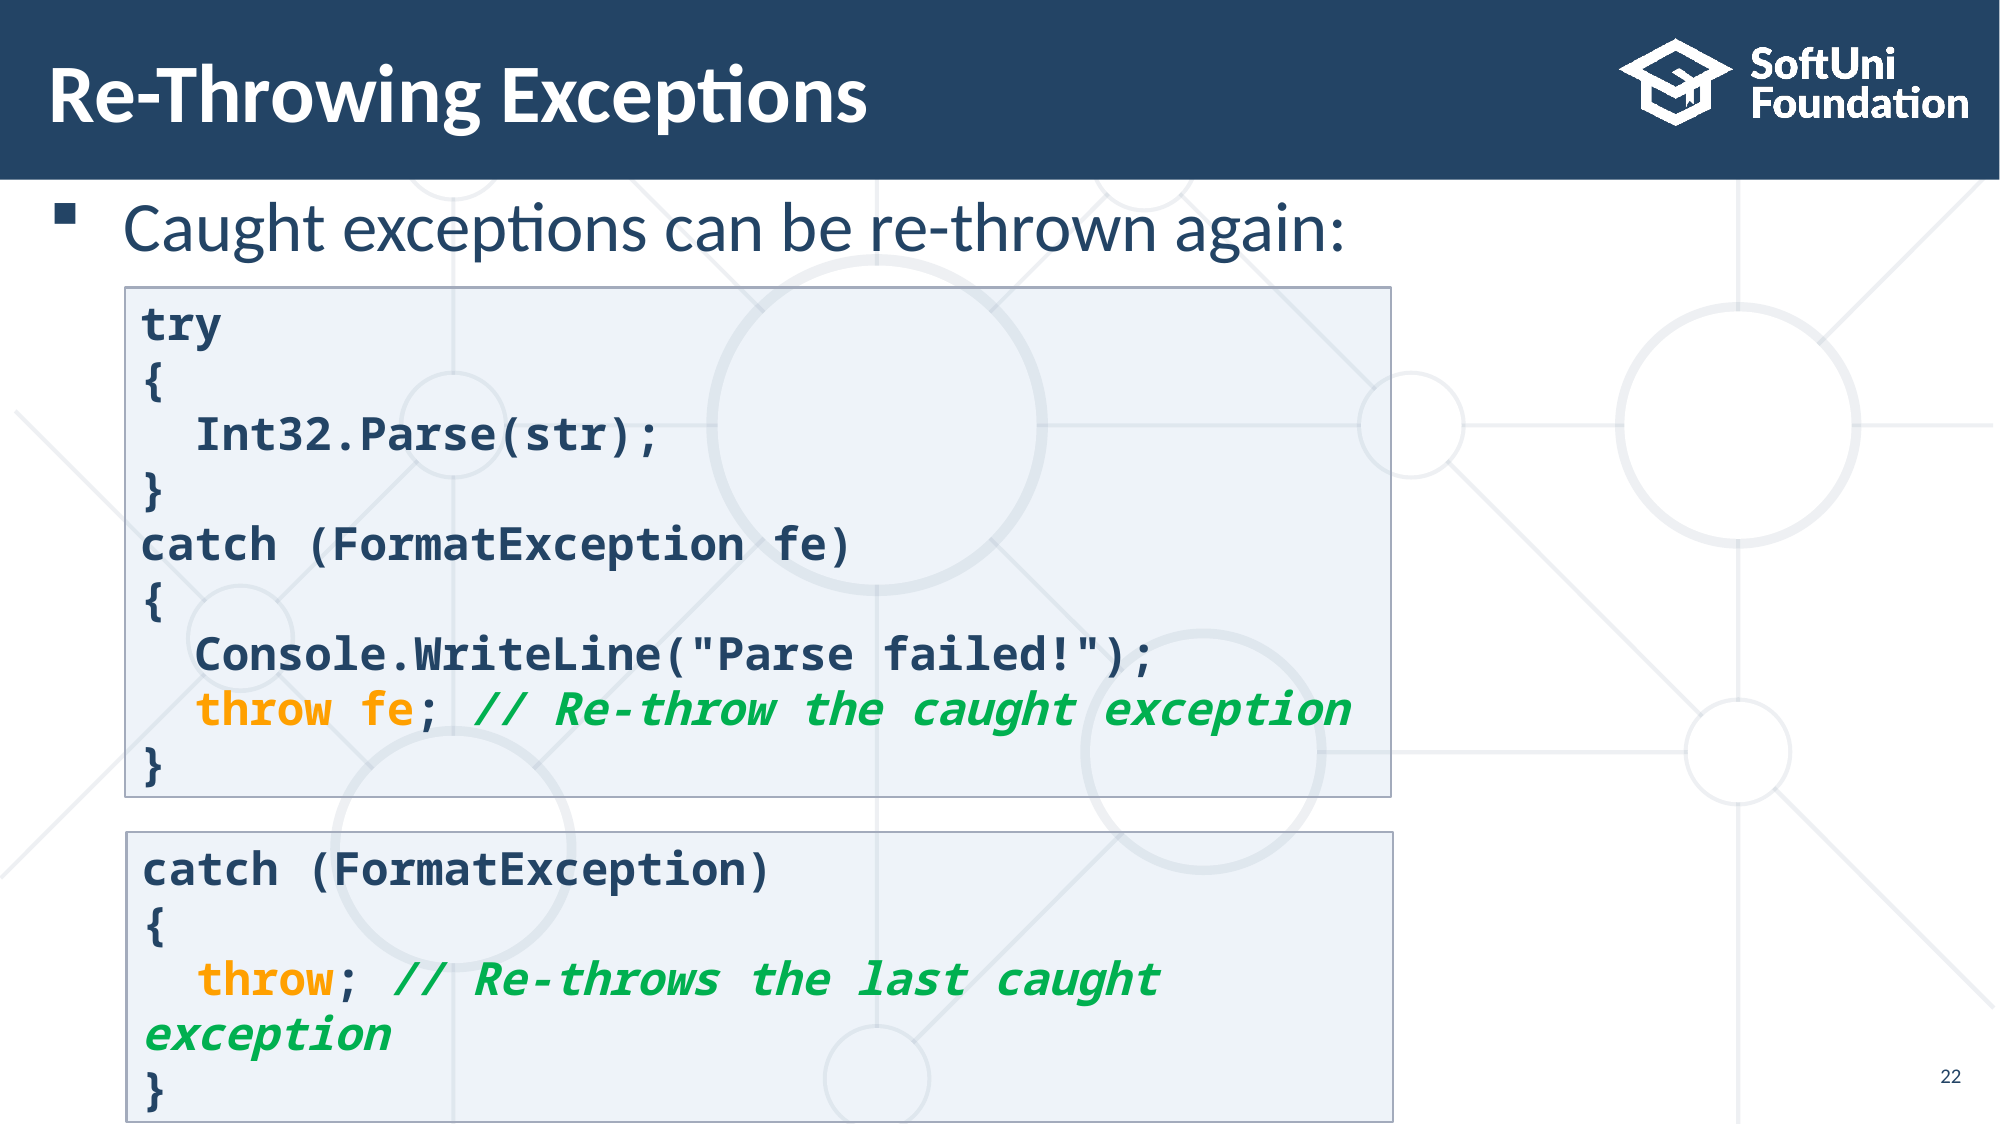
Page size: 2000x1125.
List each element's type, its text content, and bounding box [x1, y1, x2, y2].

slide_number 22 [1896, 1049, 1968, 1101]
text_box try { Int32.Parse(str); } catch (FormatException fe) { Console.WriteLine("Parse failed!"); throw fe; // Re-throw the caught exception } [124, 287, 1392, 798]
text_box catch (FormatException) { throw; // Re-throws the last caught exception } [126, 832, 1394, 1122]
title Re-Throwing Exceptions [31, 16, 1591, 162]
list Caught exceptions can be re-thrown again: [31, 174, 1968, 1089]
picture [1618, 38, 1968, 126]
